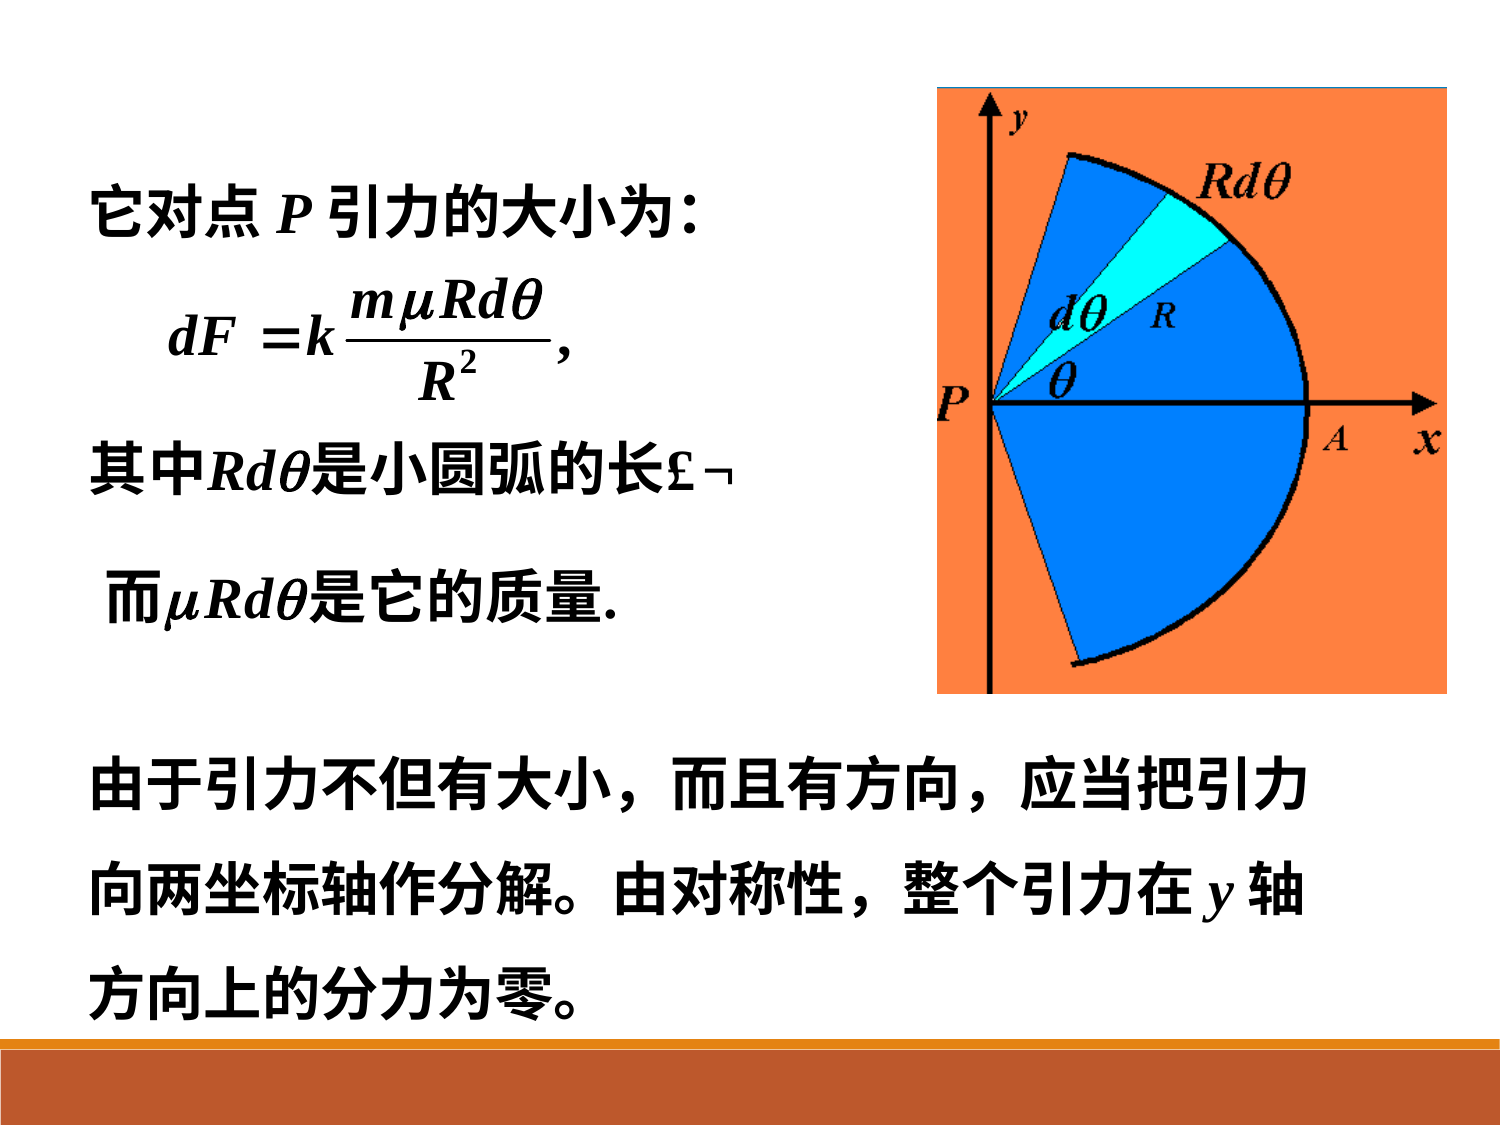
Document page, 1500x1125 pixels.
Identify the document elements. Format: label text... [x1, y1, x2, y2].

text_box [166, 267, 576, 435]
text_box 由于引力不但有大小，而且有方向，应当把引力向两坐标轴作分解。由对称性，整个引力在y轴方向上的分力为零。 [87, 712, 1325, 1028]
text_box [86, 437, 741, 583]
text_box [936, 86, 1447, 695]
text_box 它对点P引力的大小为： [87, 174, 888, 246]
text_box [103, 565, 621, 638]
